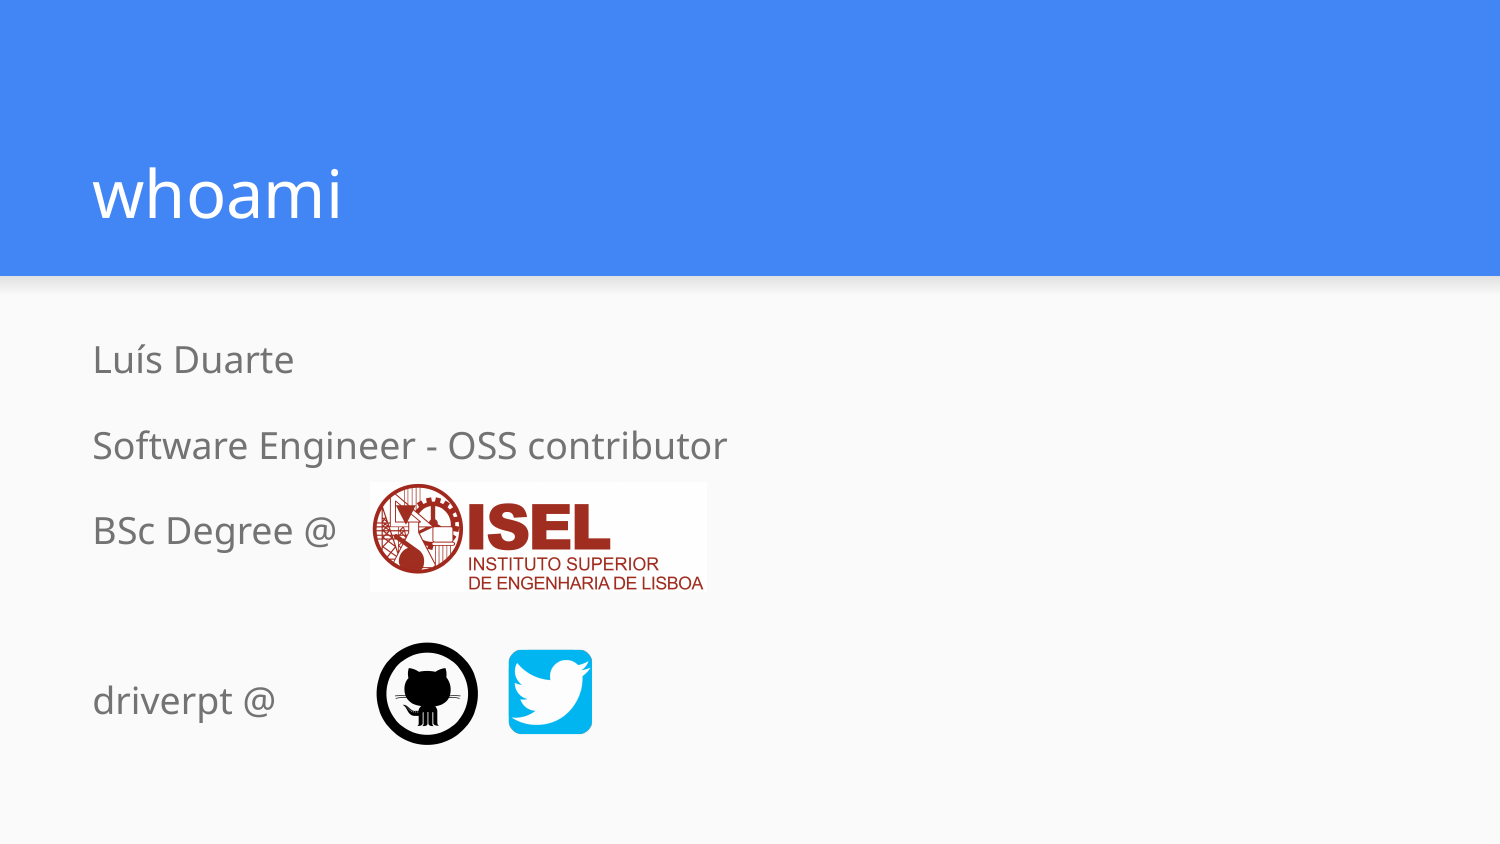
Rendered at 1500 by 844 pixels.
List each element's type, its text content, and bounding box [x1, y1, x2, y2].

title whoami [77, 121, 1427, 248]
picture [505, 647, 598, 740]
picture [363, 630, 491, 757]
list Luís Duarte Software Engineer - OSS contributor BSc Degree @ driverpt @ [77, 314, 1427, 760]
picture [370, 482, 707, 592]
